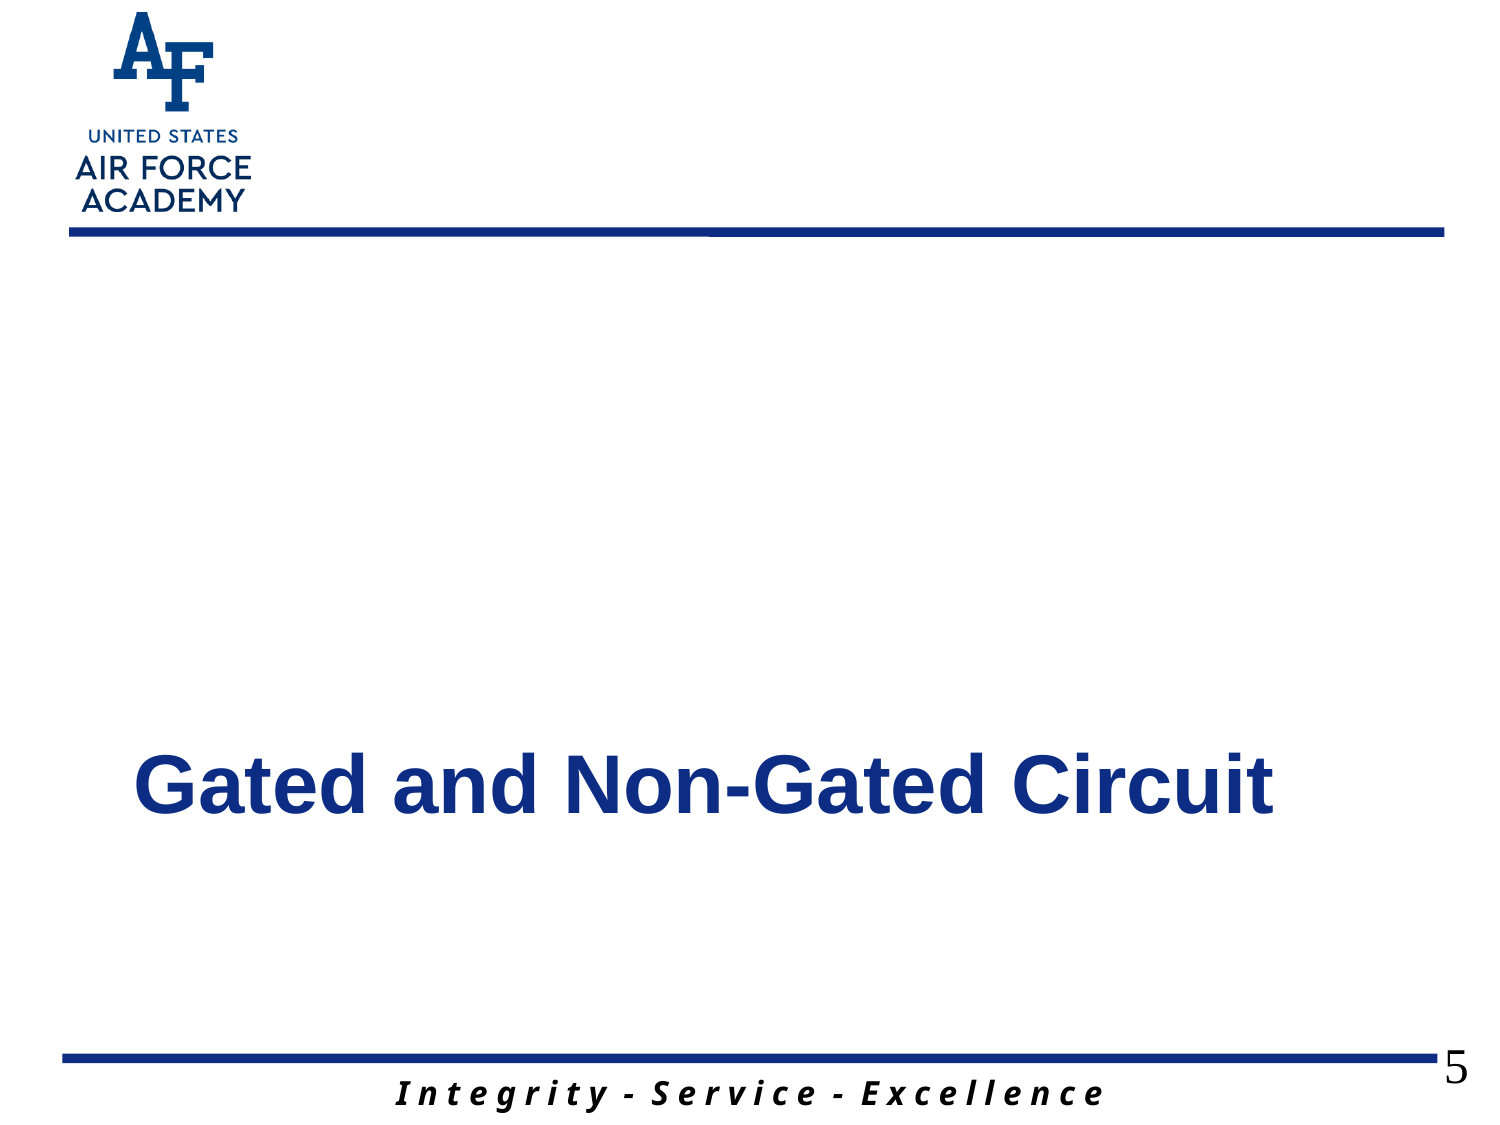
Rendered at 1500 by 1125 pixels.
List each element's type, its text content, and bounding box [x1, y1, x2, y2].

picture [75, 12, 251, 212]
title Gated and Non-Gated Circuit [118, 722, 1394, 947]
slide_number 5 [1133, 1025, 1484, 1105]
